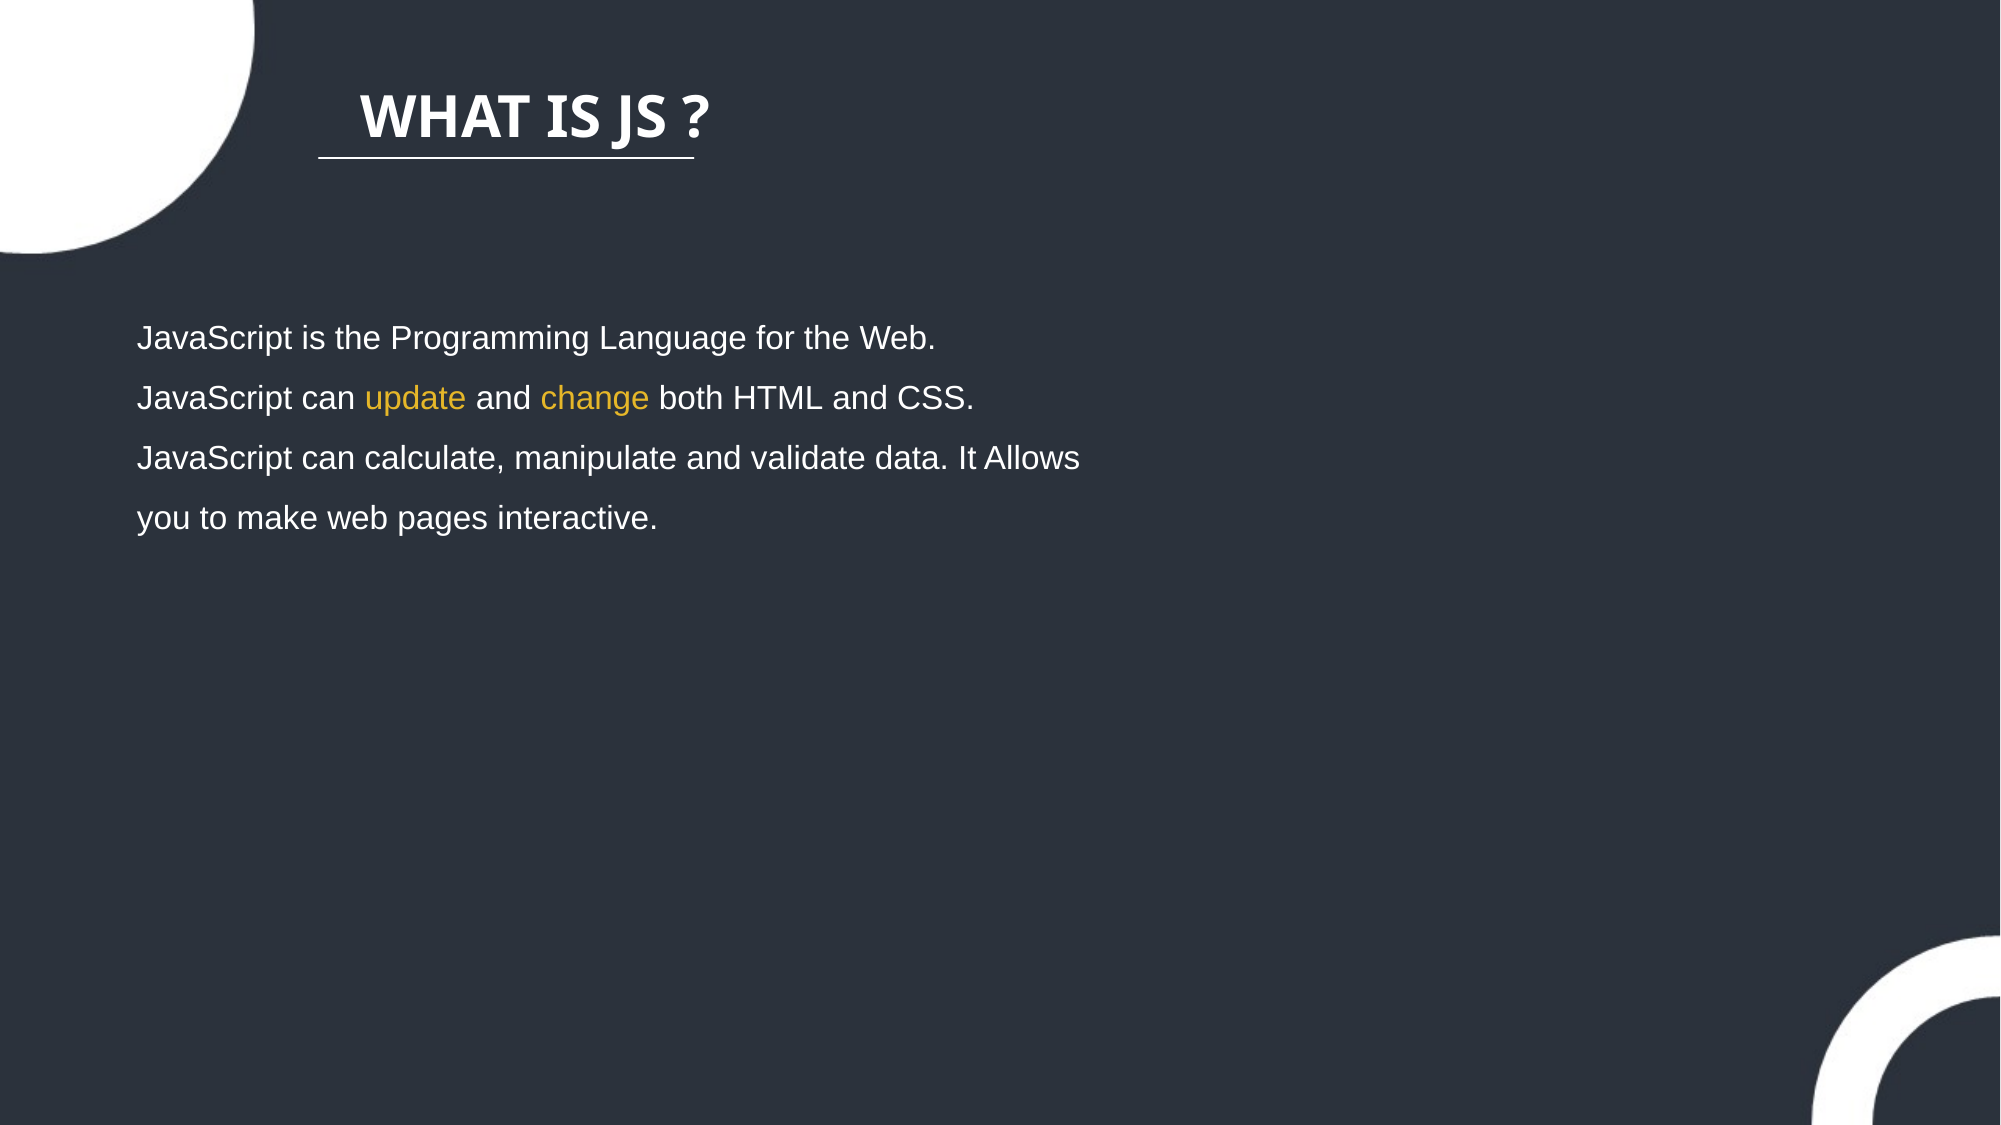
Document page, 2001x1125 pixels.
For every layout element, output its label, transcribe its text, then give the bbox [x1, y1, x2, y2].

picture [0, 0, 2001, 1125]
text_box WHAT IS JS ? [345, 72, 726, 157]
text_box JavaScript is the Programming Language for the Web. JavaScript can update and change both HTML and CSS. JavaScript can calculate, manipulate and validate data. It Allows you to make web pages interactive. [122, 288, 1122, 544]
